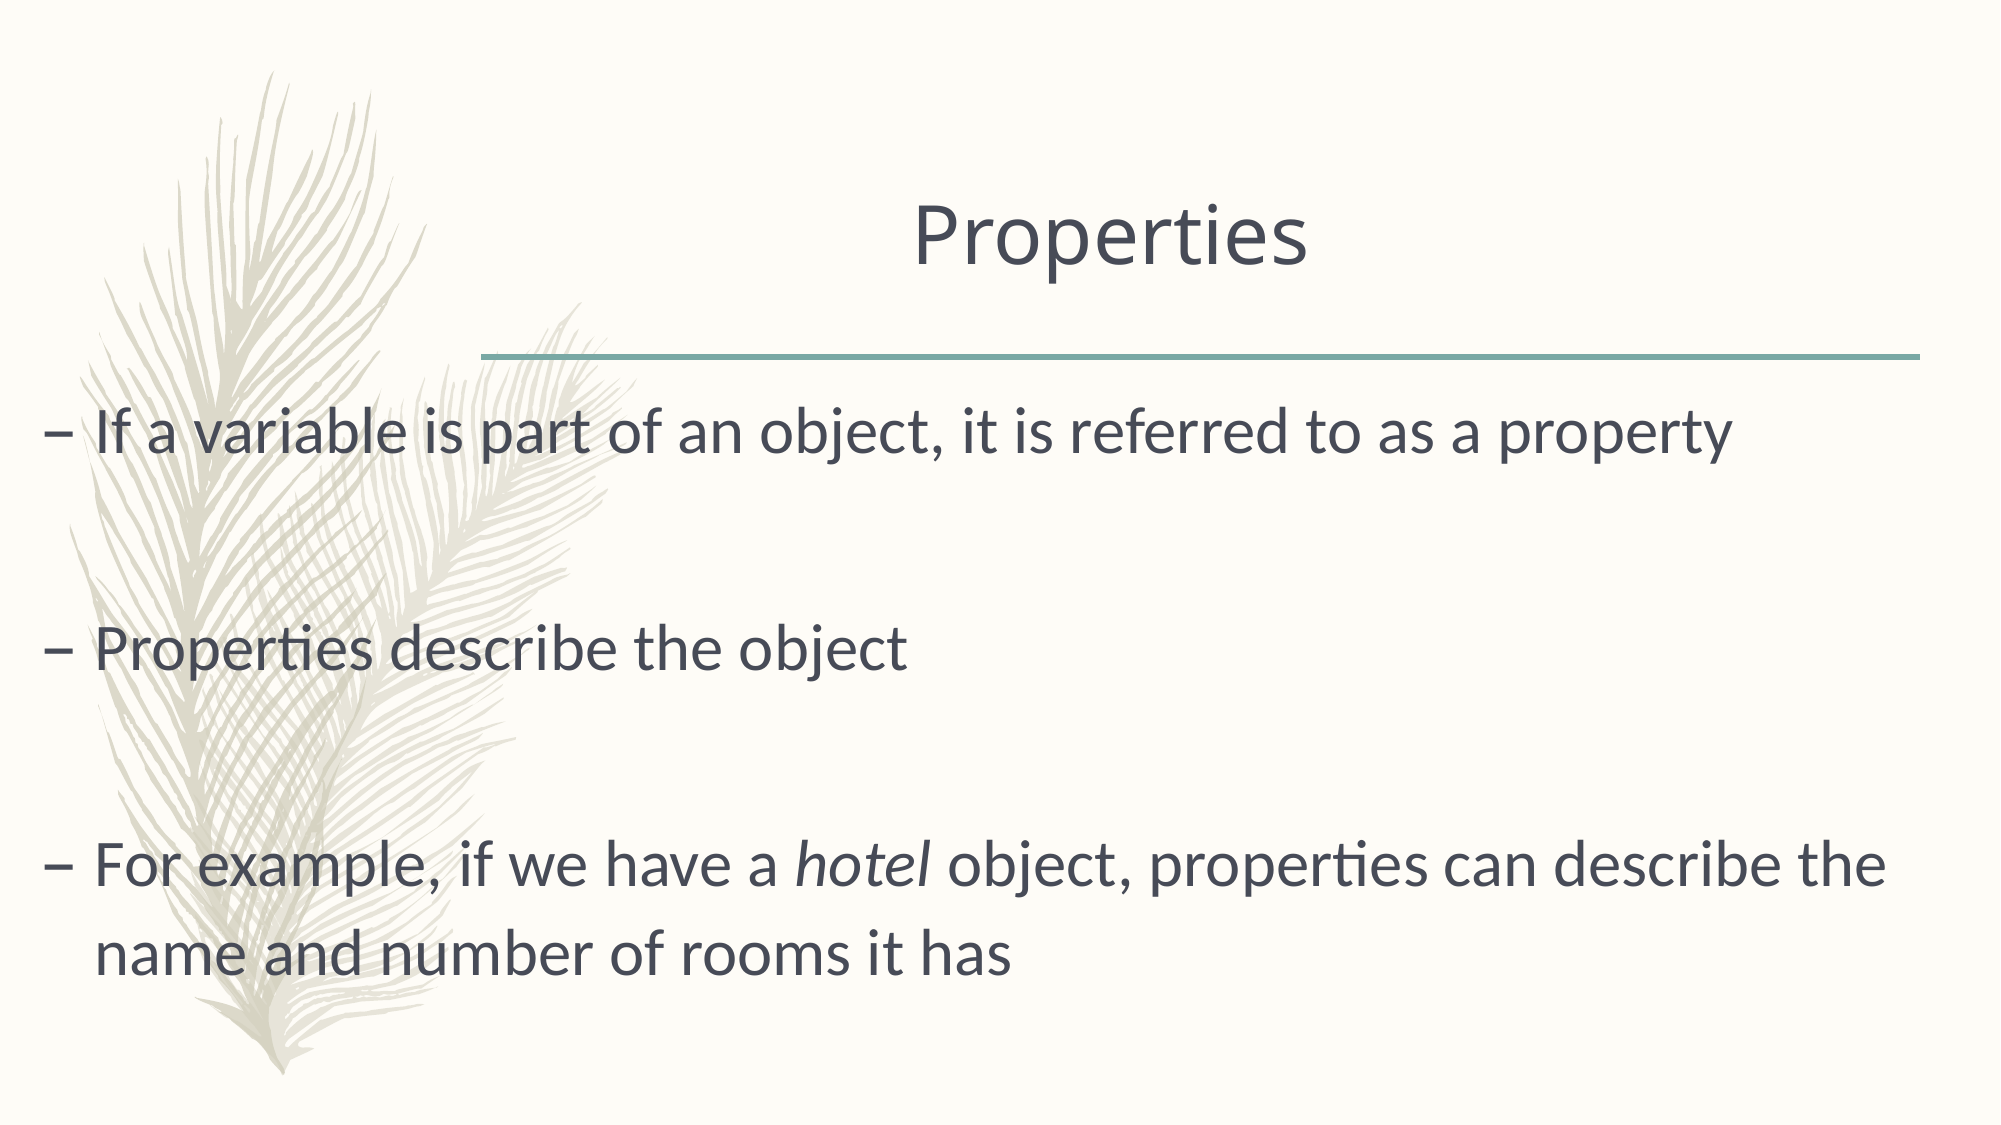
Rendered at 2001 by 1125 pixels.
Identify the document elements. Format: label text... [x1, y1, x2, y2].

title Properties [572, 179, 1912, 350]
list If a variable is part of an object, it is referred to as a property Properties describe the object For example, if we have a hotel object, properties can describe the name and number of rooms it has [27, 370, 1980, 1094]
